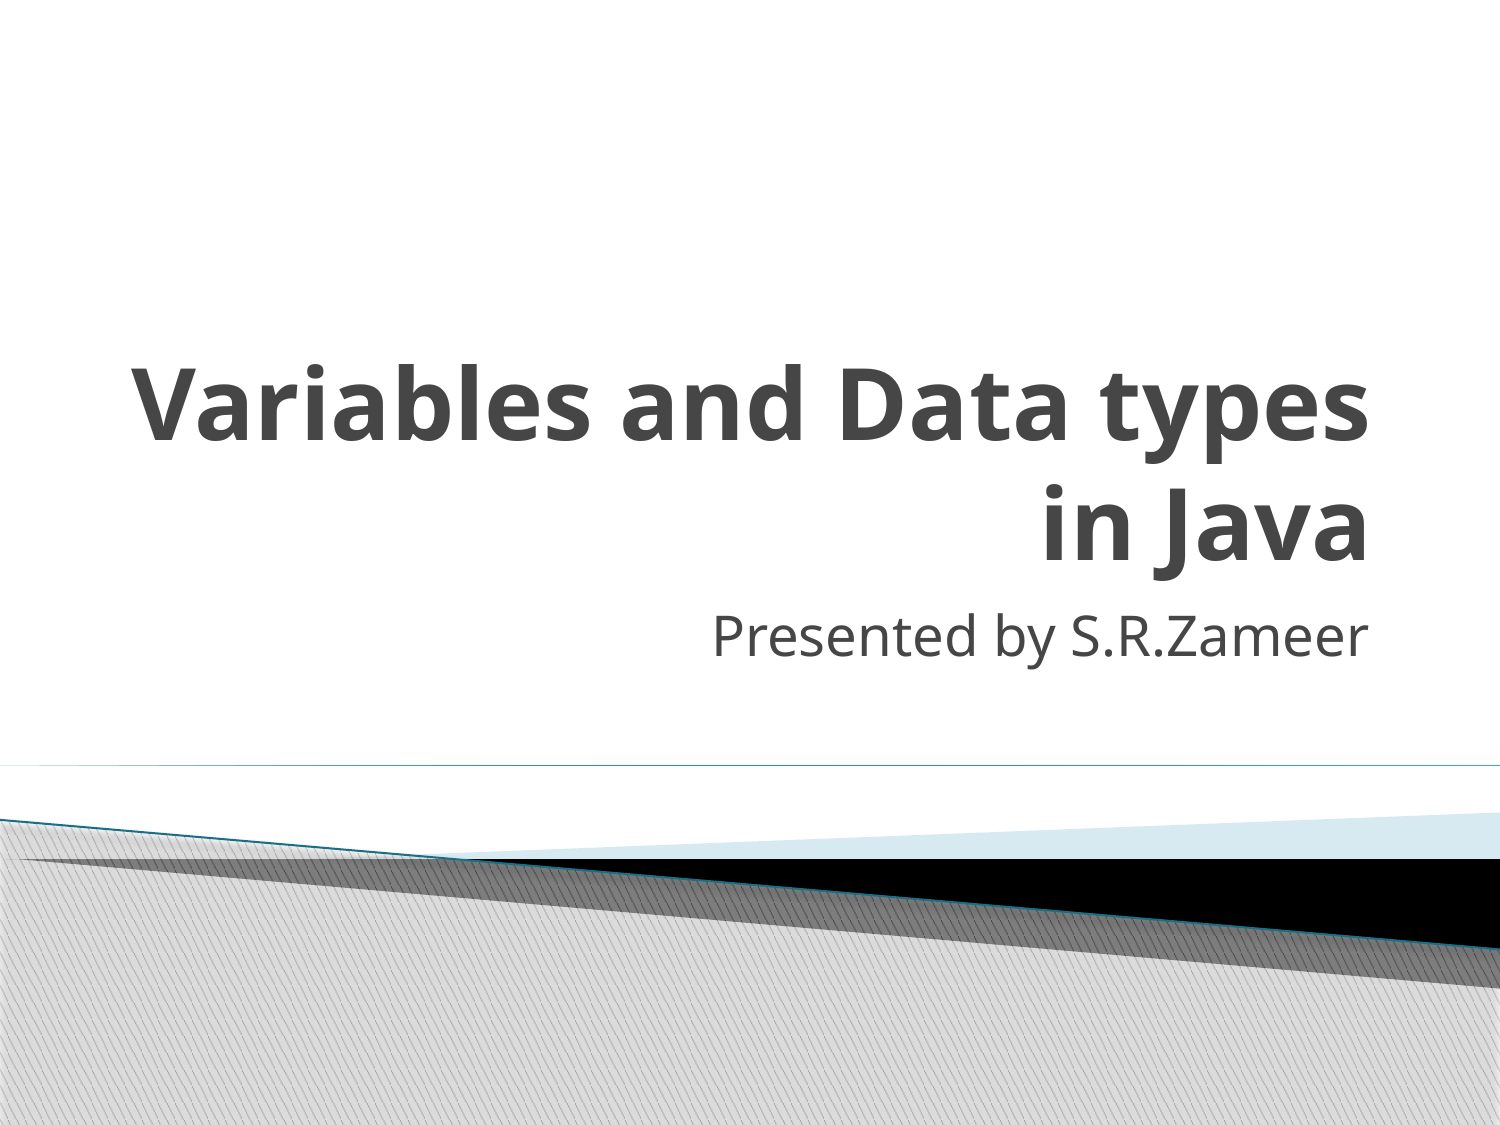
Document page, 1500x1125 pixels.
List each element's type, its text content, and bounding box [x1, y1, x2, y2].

picture [5, 859, 1500, 989]
subtitle Presented by S.R.Zameer [112, 592, 1388, 790]
title Variables and Data types in Java [112, 287, 1388, 588]
